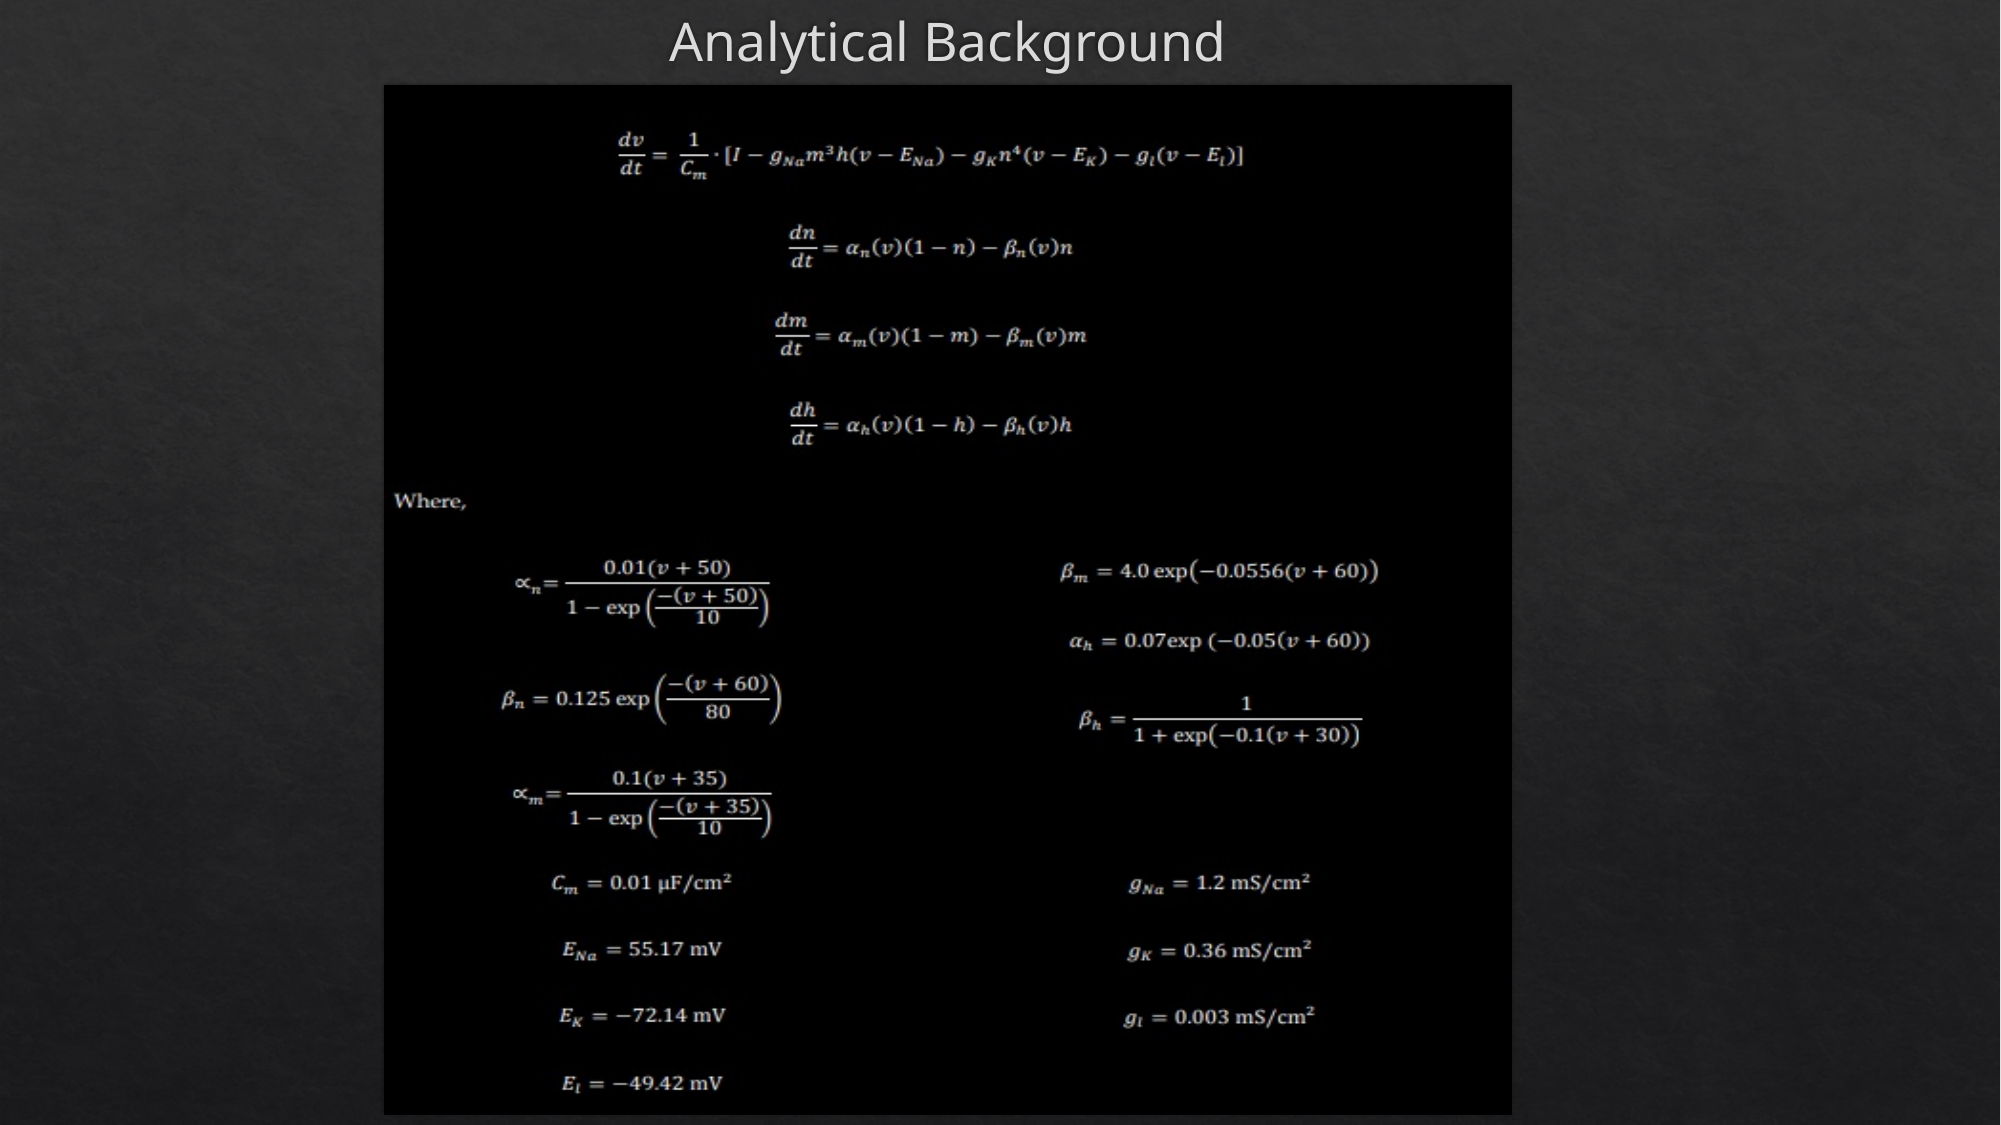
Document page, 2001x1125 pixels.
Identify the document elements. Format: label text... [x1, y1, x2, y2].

title Analytical Background [518, 0, 1378, 81]
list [384, 85, 1513, 1115]
